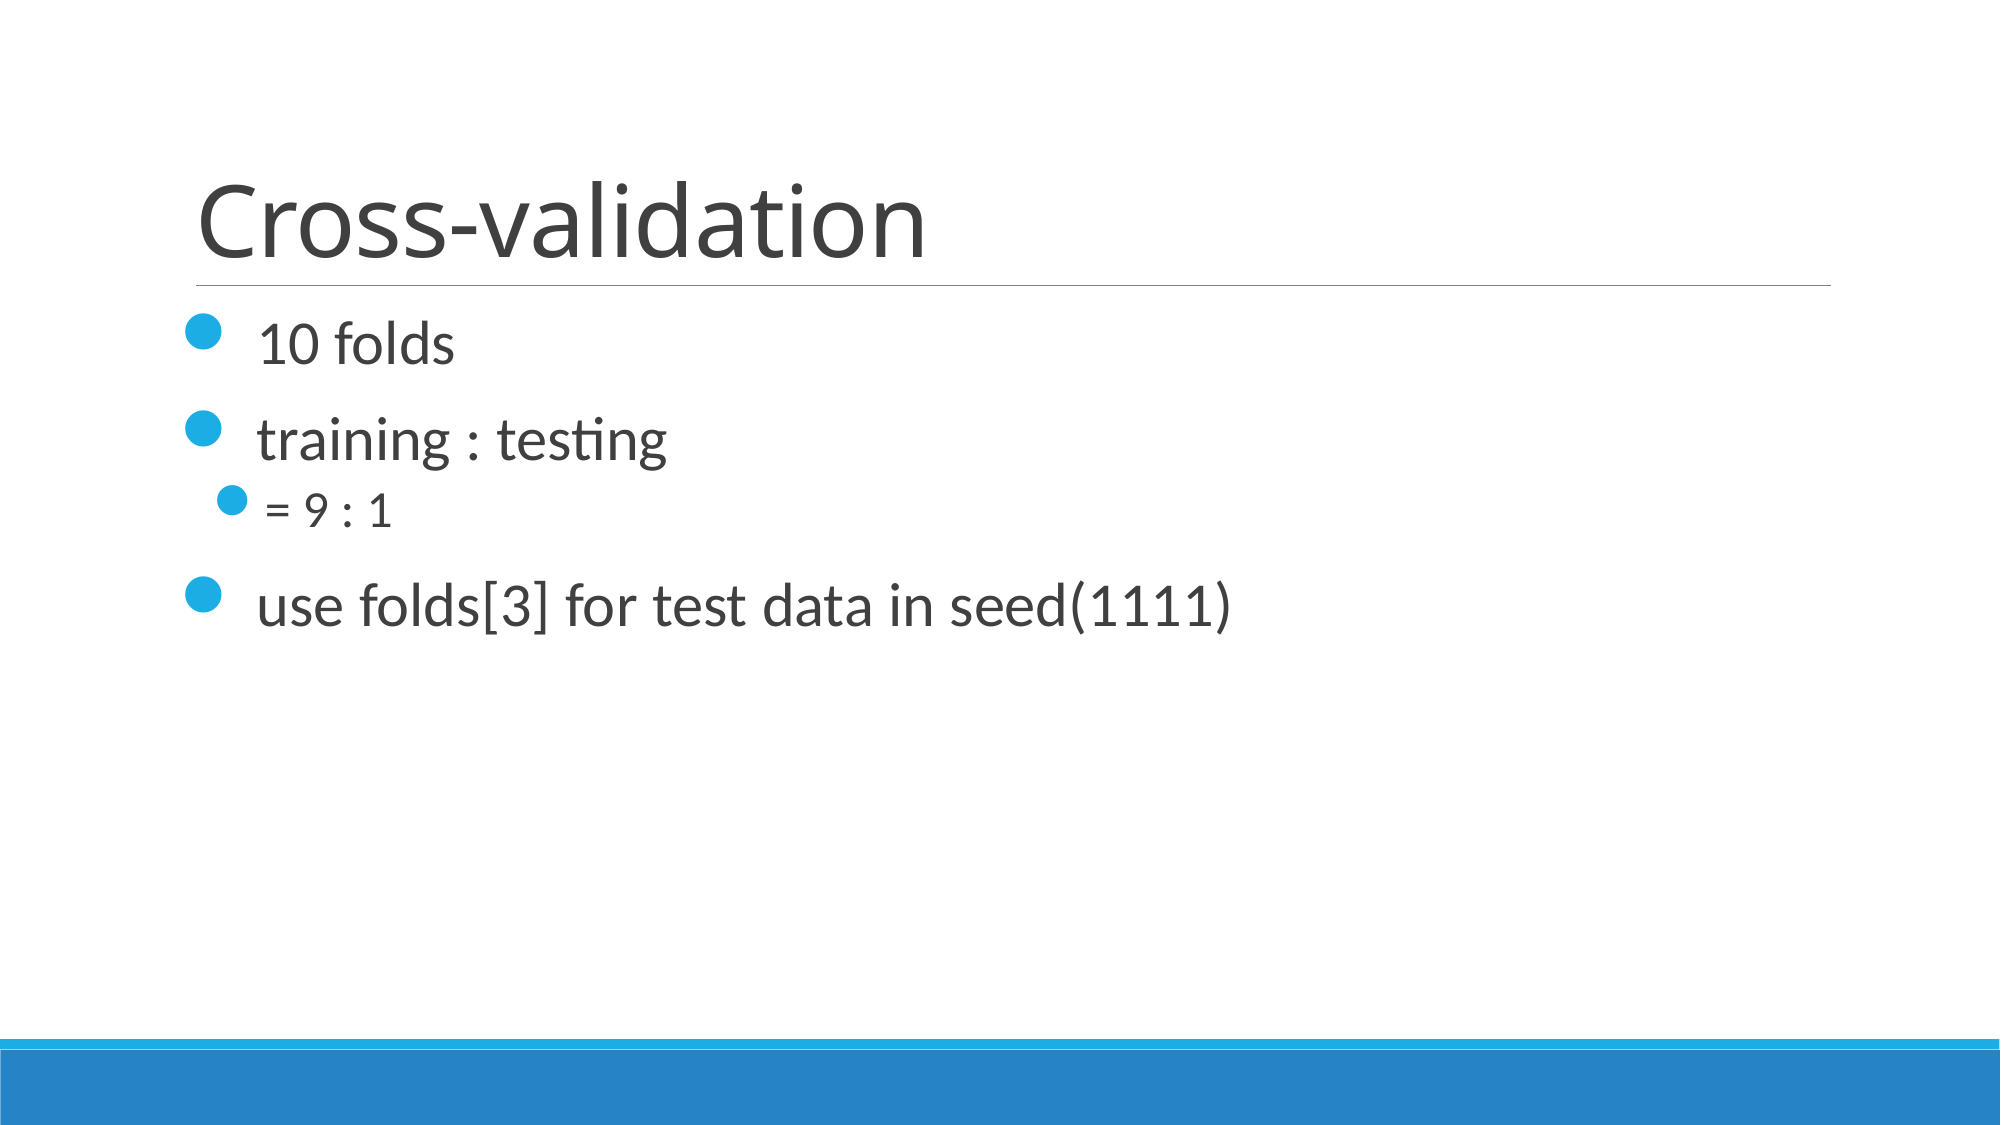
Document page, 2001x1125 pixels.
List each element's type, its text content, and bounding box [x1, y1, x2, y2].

title Cross-validation [180, 47, 1830, 285]
list 10 folds training : testing = 9 : 1 use folds[3] for test data in seed(1111) [180, 302, 1830, 963]
